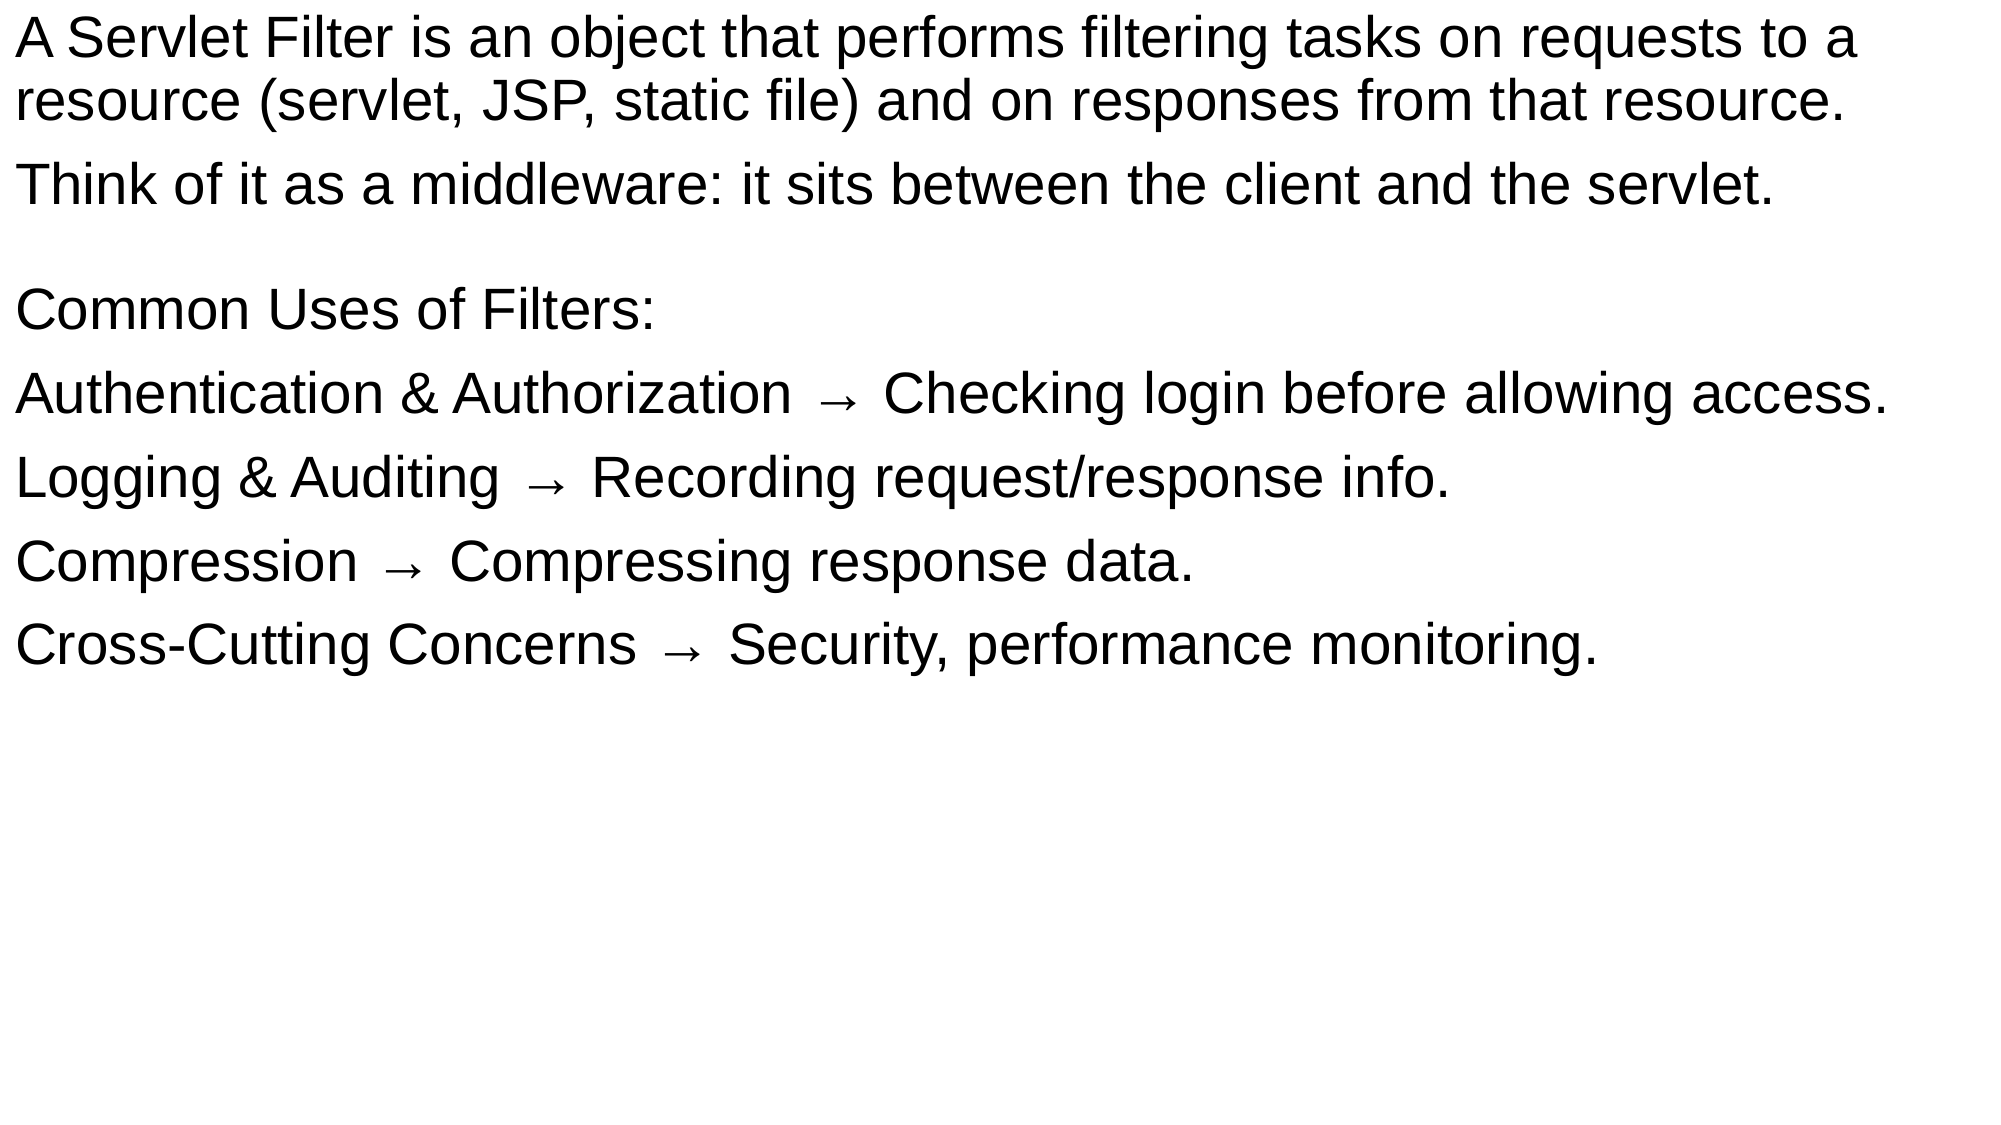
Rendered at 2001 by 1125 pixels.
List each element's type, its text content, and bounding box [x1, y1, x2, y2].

subtitle A Servlet Filter is an object that performs filtering tasks on requests to a resource (servlet, JSP, static file) and on responses from that resource. Think of it as a middleware: it sits between the client and the servlet. Common Uses of Filters: Authentication & Authorization → Checking login before allowing access. Logging & Auditing → Recording request/response info. Compression → Compressing response data. Cross-Cutting Concerns → Security, performance monitoring. [0, 0, 2000, 1125]
